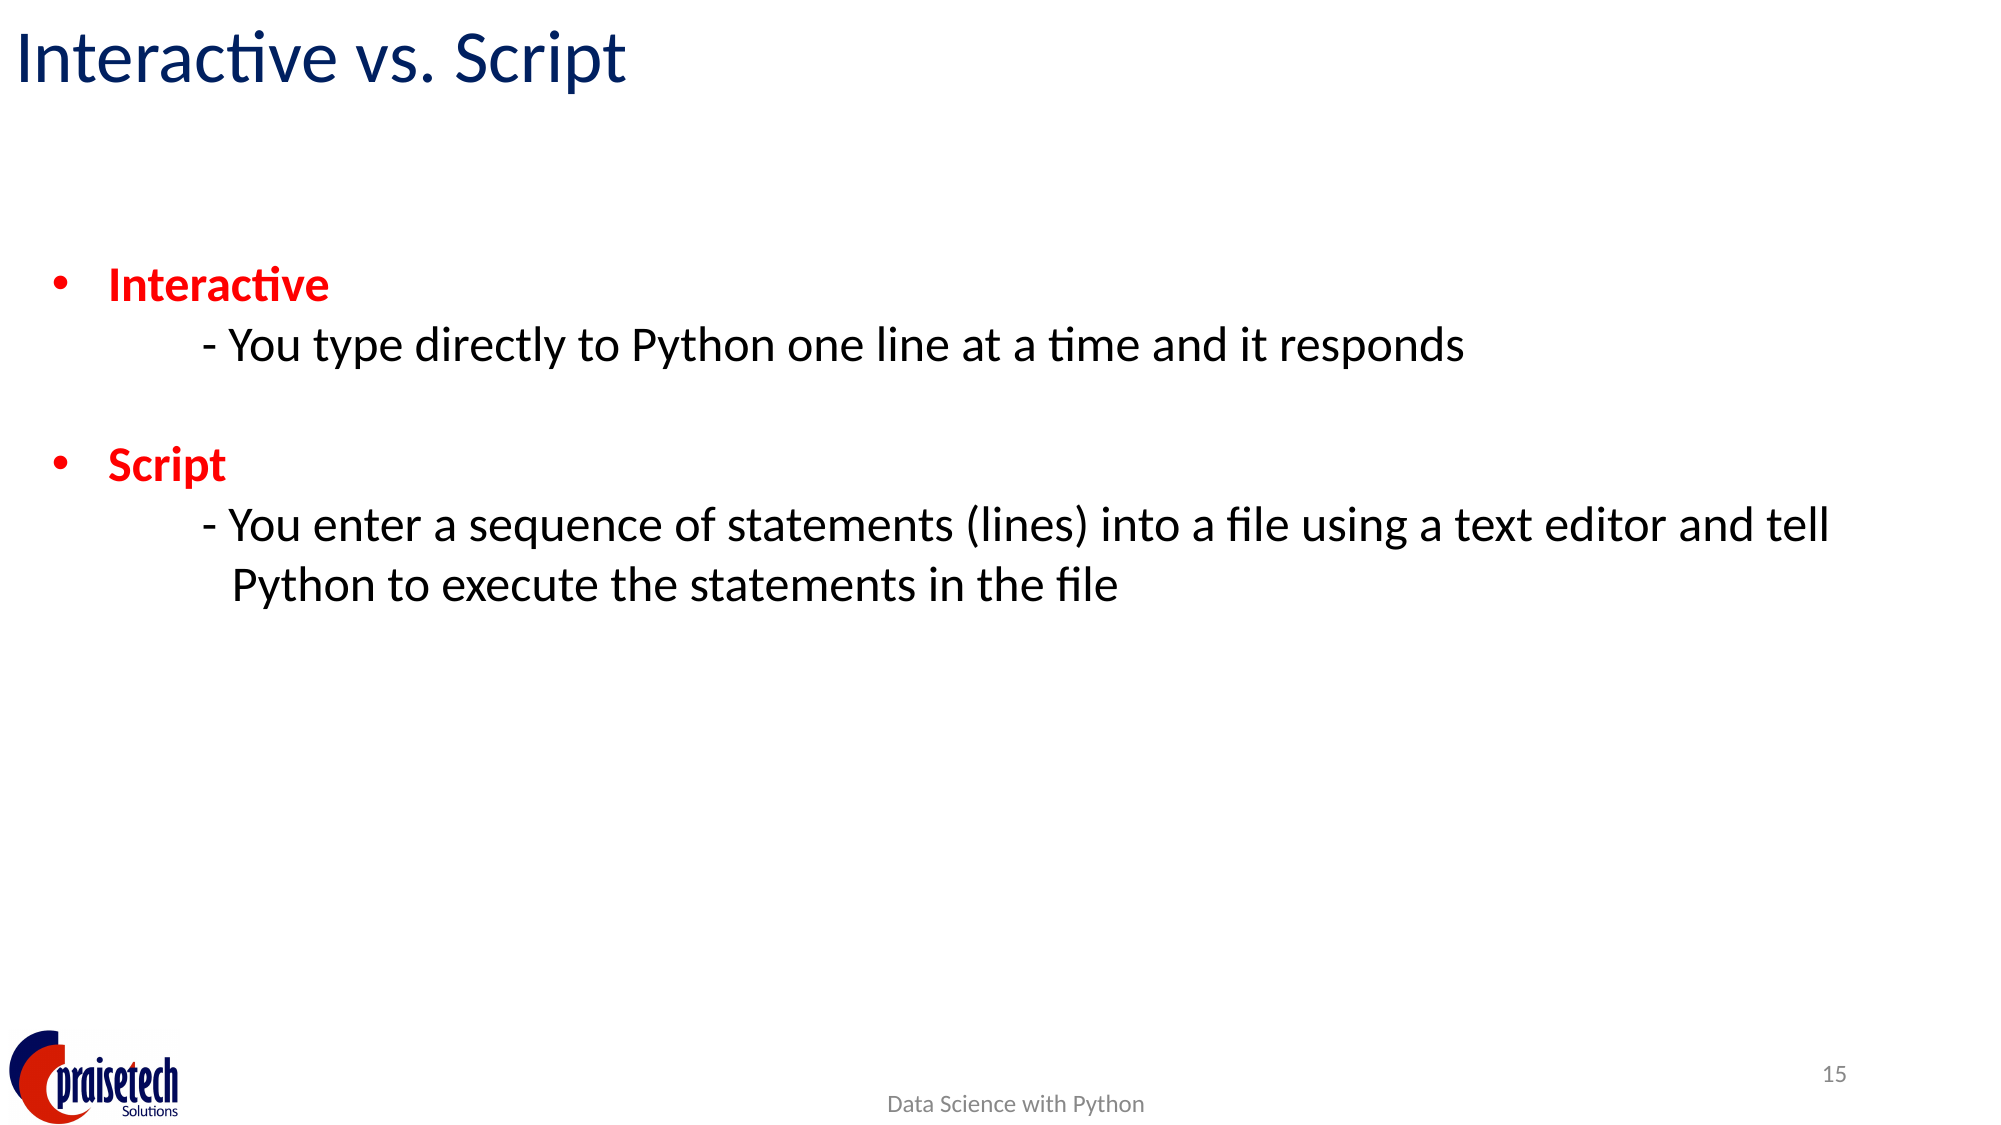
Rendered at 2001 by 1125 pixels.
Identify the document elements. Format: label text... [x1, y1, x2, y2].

text_box Interactive - You type directly to Python one line at a time and it responds Script - You enter a sequence of statements (lines) into a file using a text editor and tell Python to execute the statements in the file [36, 244, 1863, 620]
text_box Interactive vs. Script [0, 0, 650, 105]
footer Data Science with Python [679, 1072, 1355, 1125]
slide_number ‹#› [1412, 1042, 1863, 1103]
picture [8, 1029, 180, 1125]
